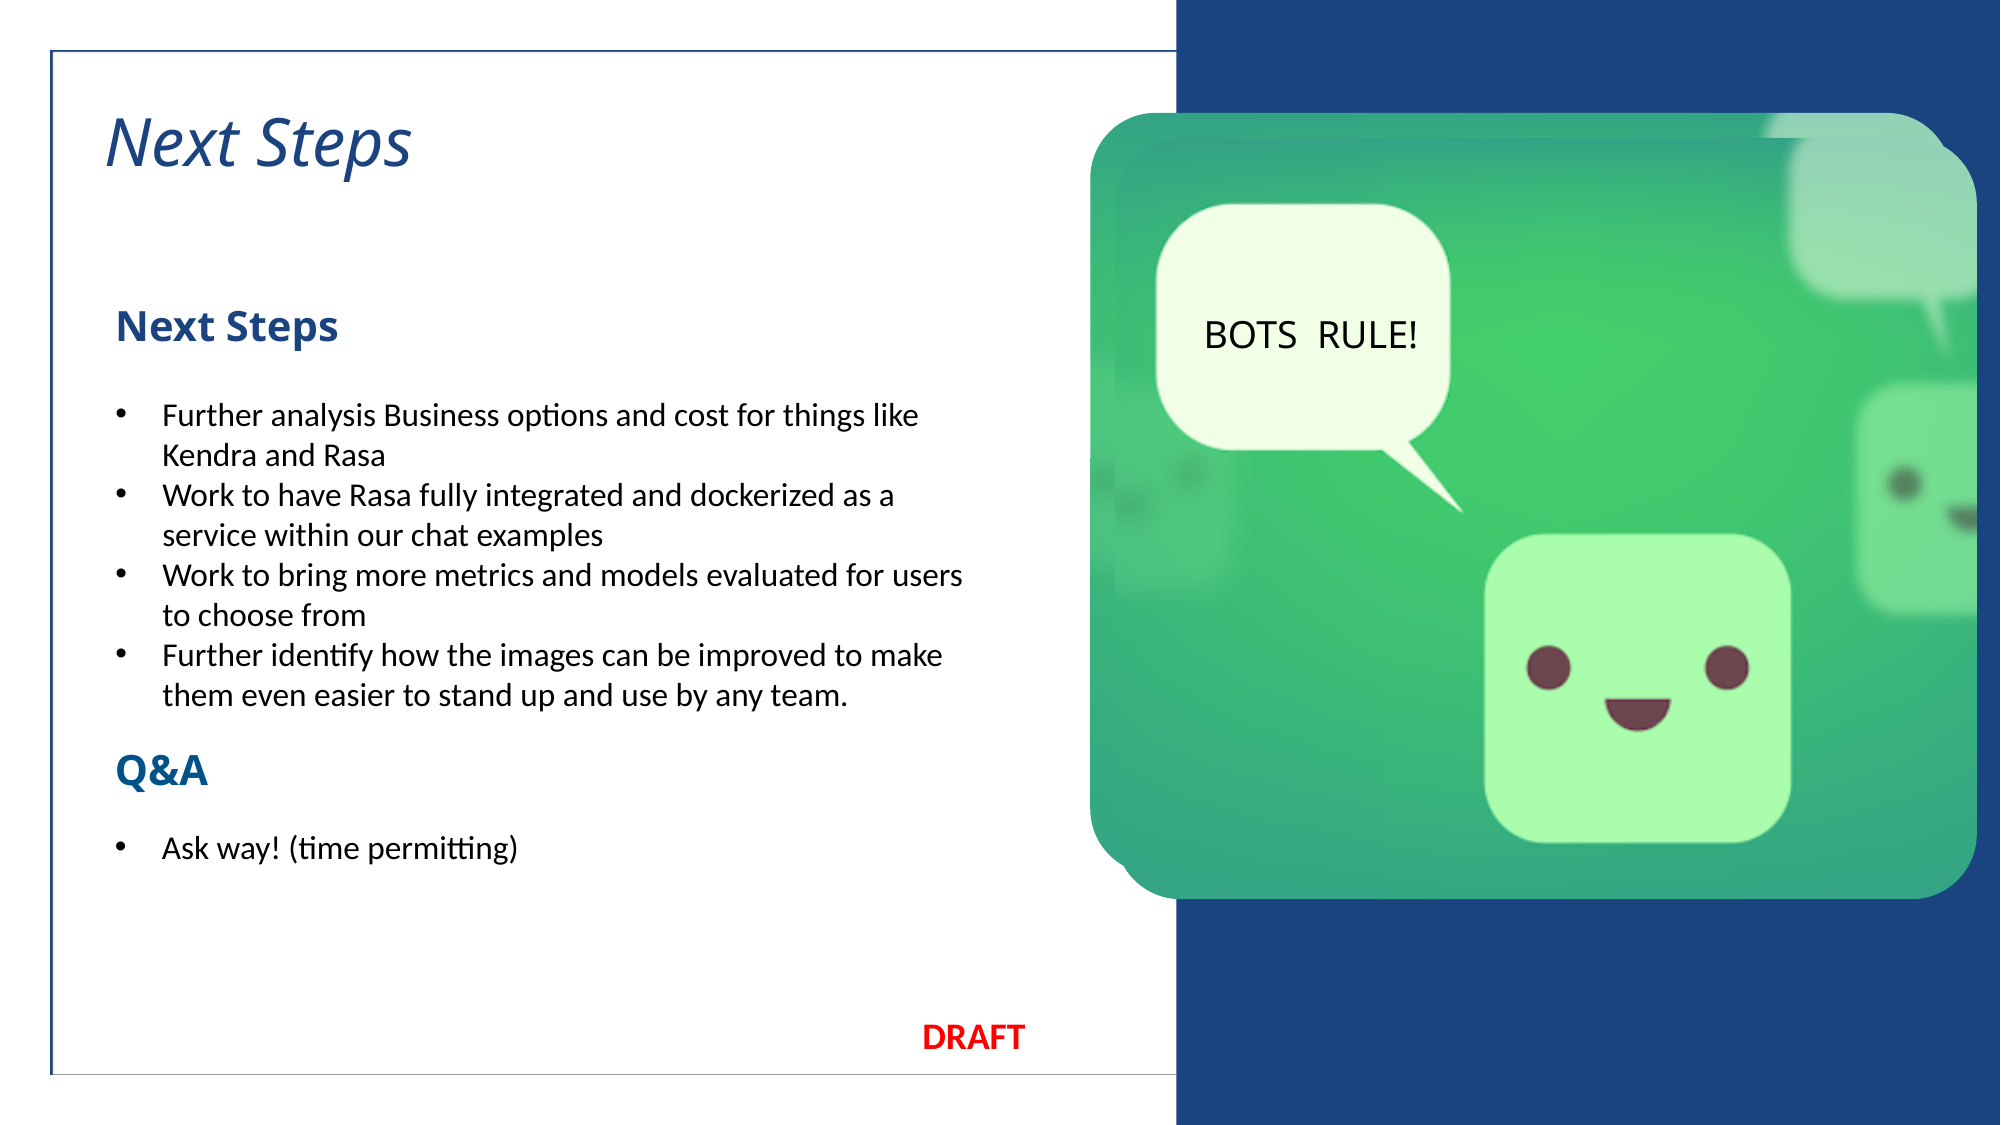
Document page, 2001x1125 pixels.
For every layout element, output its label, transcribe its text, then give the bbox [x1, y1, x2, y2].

text_box Q&A [99, 735, 550, 801]
text_box Ask way! (time permitting) [99, 818, 1000, 874]
text_box Further analysis Business options and cost for things like Kendra and Rasa Work to have Rasa fully integrated and dockerized as a service within our chat examples Work to bring more metrics and models evaluated for users to choose from Further identify how the images can be improved to make them even easier to stand up and use by any team. [100, 385, 1009, 760]
text_box Next Steps [100, 308, 608, 357]
picture [1090, 112, 1977, 900]
text_box Next Steps [89, 84, 1521, 188]
text_box DRAFT [745, 1004, 1203, 1065]
